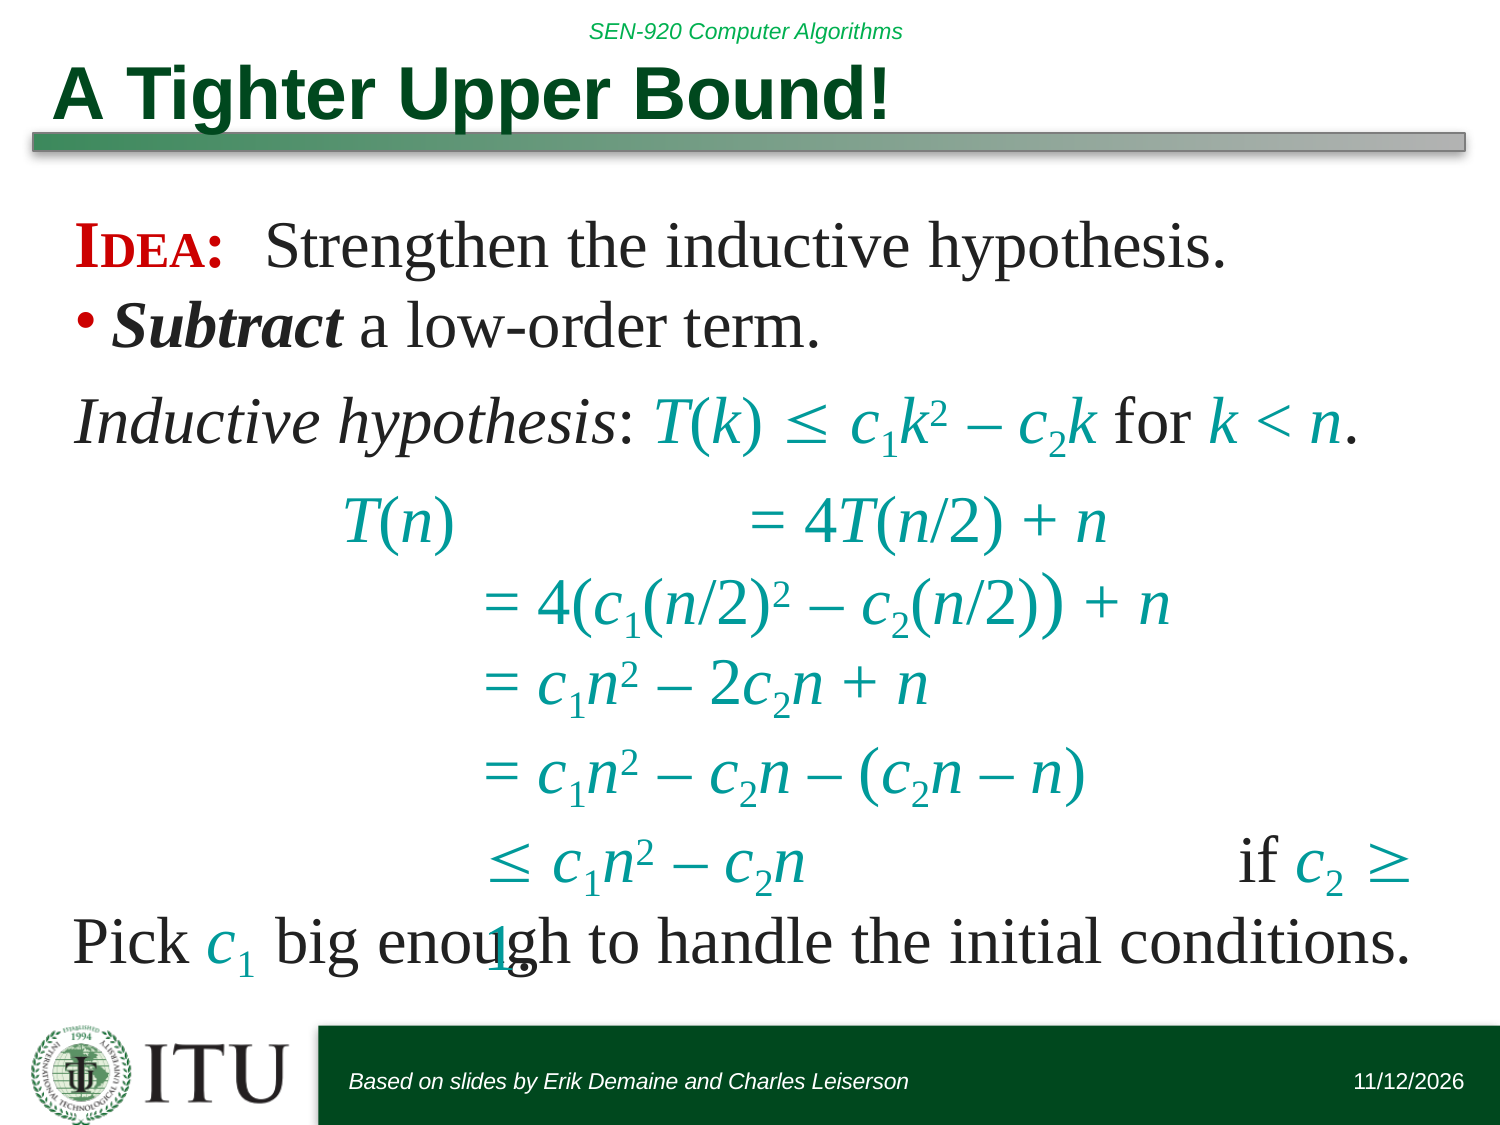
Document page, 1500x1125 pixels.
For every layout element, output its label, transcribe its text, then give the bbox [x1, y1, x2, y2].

text_box T(n) = 4T(n/2) + n = 4(c1(n/2)2 – c2(n/2)) + n = c1n2 – 2c2n + n = c1n2 – c2n – (c2n – n)  c1n2 – c2n if c2  1. [74, 476, 1429, 985]
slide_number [1114, 754, 1465, 1125]
text_box IDEA: Strengthen the inductive hypothesis. Subtract a low-order term. Inductive hypothesis: T(k)  c1k2 – c2k for k < n. [72, 200, 1427, 465]
title A Tighter Upper Bound! [33, 24, 1465, 213]
footer Based on slides by Erik Demaine and Charles Leiserson [346, 985, 1038, 1125]
